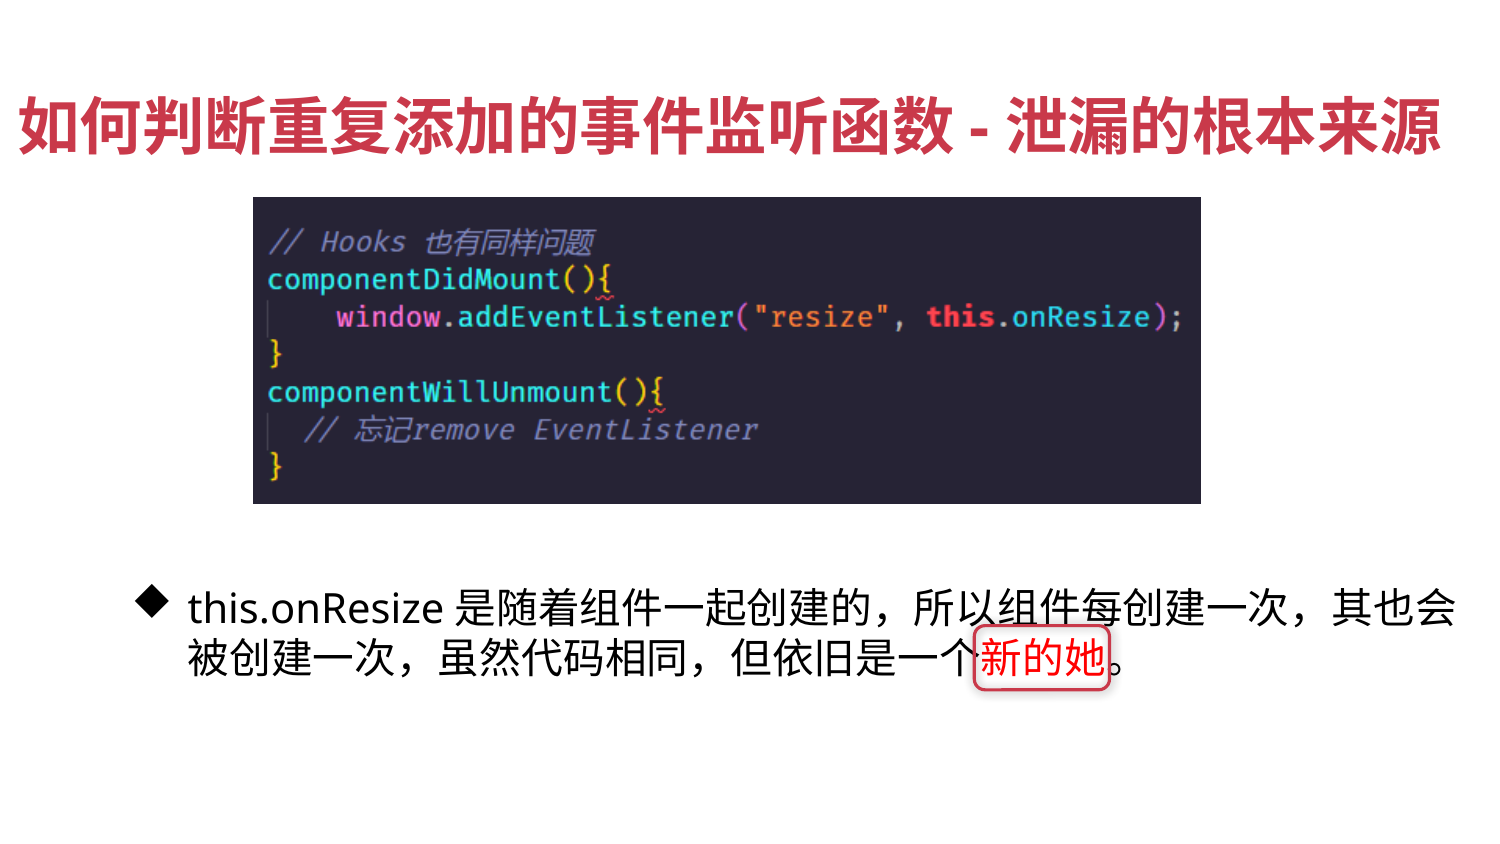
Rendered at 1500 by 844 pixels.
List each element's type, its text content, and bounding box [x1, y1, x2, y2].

text_box 如何判断重复添加的事件监听函数-泄漏的根本来源 [2, 79, 1458, 170]
picture [253, 197, 1201, 504]
text_box [974, 625, 1110, 690]
text_box this.onResize是随着组件一起创建的，所以组件每创建一次，其也会被创建一次，虽然代码相同，但依旧是一个新的她。 [41, 574, 1478, 690]
